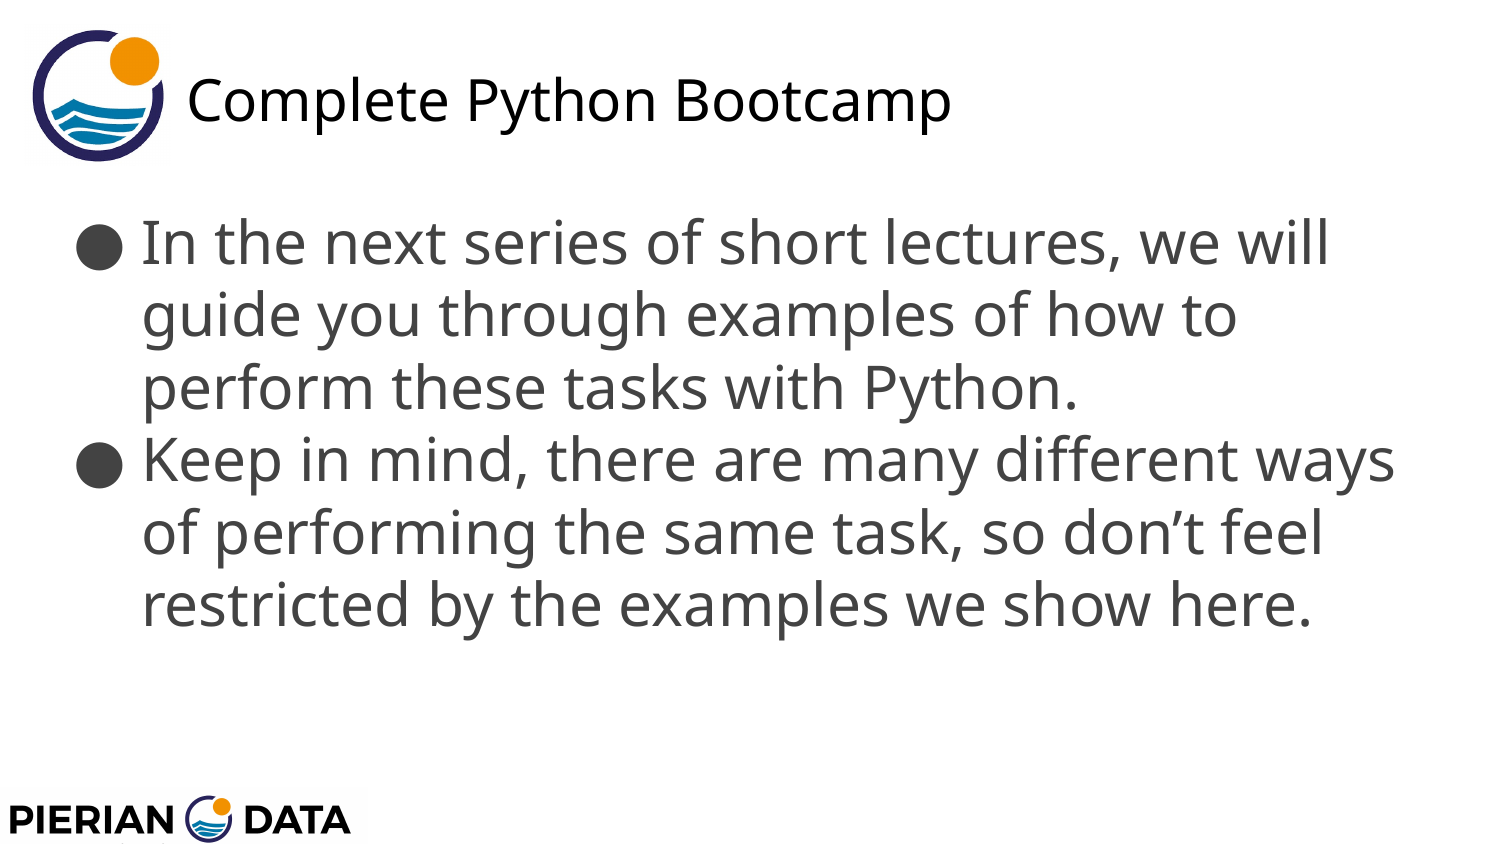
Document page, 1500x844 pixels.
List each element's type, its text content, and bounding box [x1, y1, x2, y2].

picture [0, 787, 368, 844]
list In the next series of short lectures, we will guide you through examples of how to perform these tasks with Python. Keep in mind, there are many different ways of performing the same task, so don’t feel restricted by the examples we show here. [51, 189, 1476, 750]
picture [24, 24, 172, 167]
title Complete Python Bootcamp [176, 48, 1449, 143]
